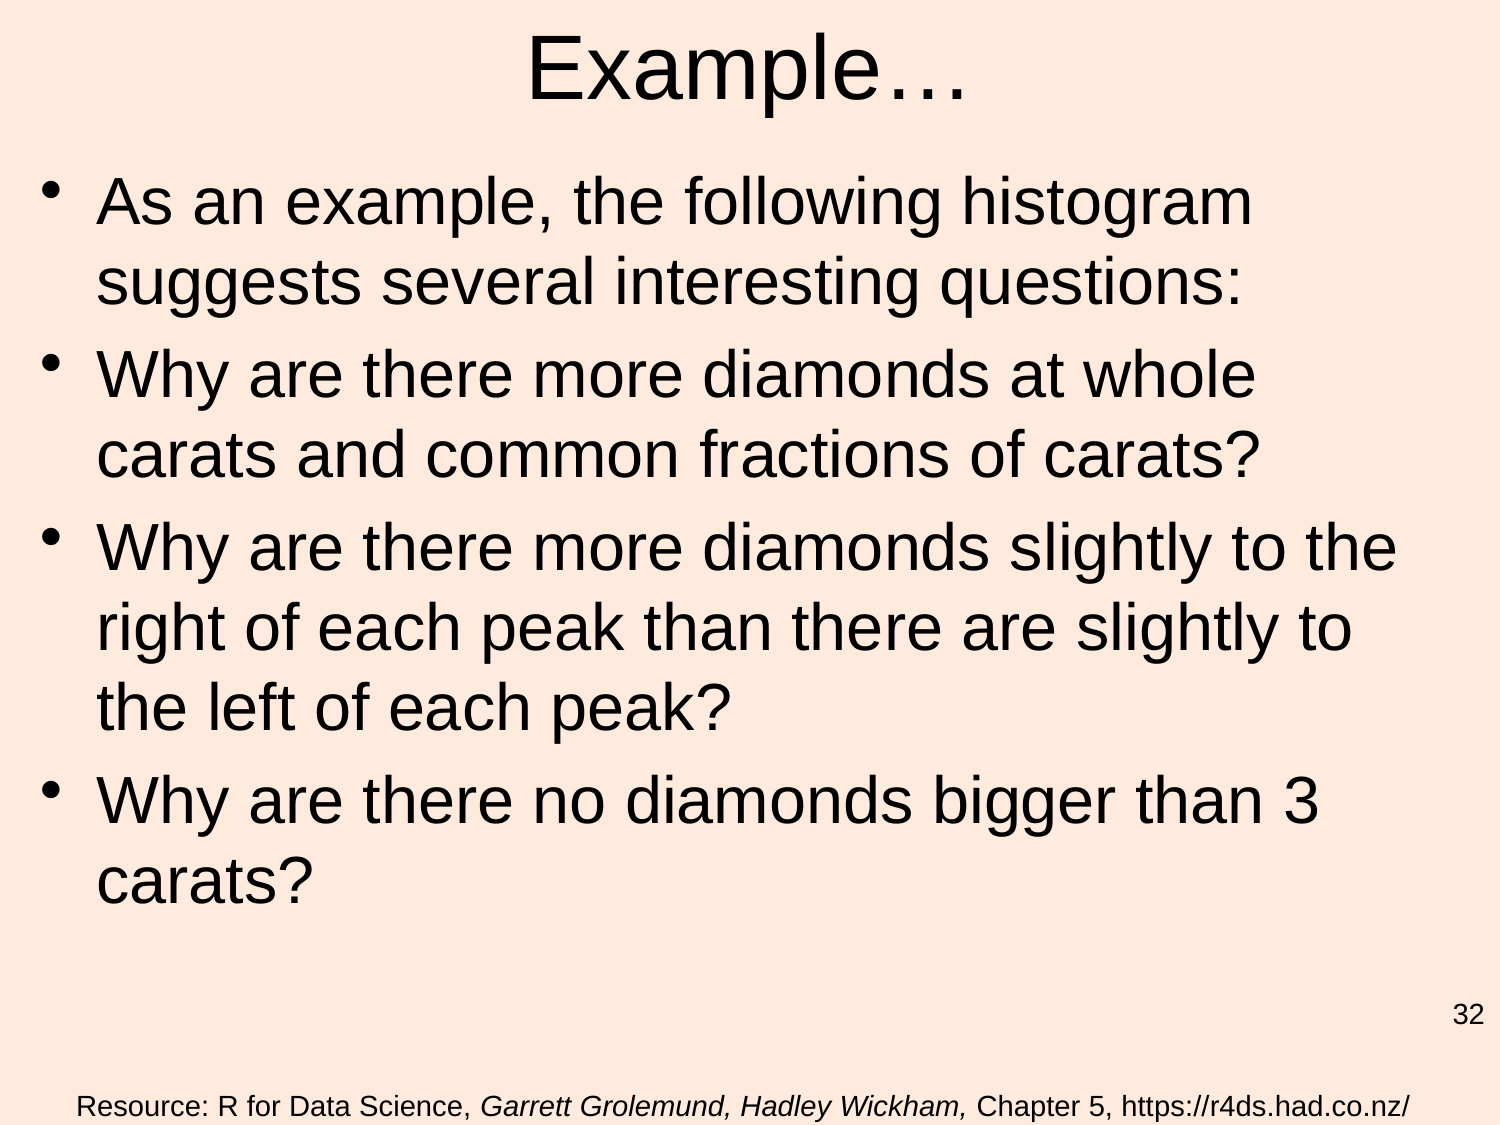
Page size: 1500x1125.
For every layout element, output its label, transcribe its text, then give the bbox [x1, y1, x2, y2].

text_box Resource: R for Data Science, Garrett Grolemund, Hadley Wickham, Chapter 5, https://r4ds.had.co.nz/ [61, 1080, 1426, 1125]
list As an example, the following histogram suggests several interesting questions: Why are there more diamonds at whole carats and common fractions of carats? Why are there more diamonds slightly to the right of each peak than there are slightly to the left of each peak? Why are there no diamonds bigger than 3 carats? [24, 149, 1463, 1100]
title Example… [112, 0, 1388, 125]
slide_number 32 [1187, 987, 1500, 1063]
